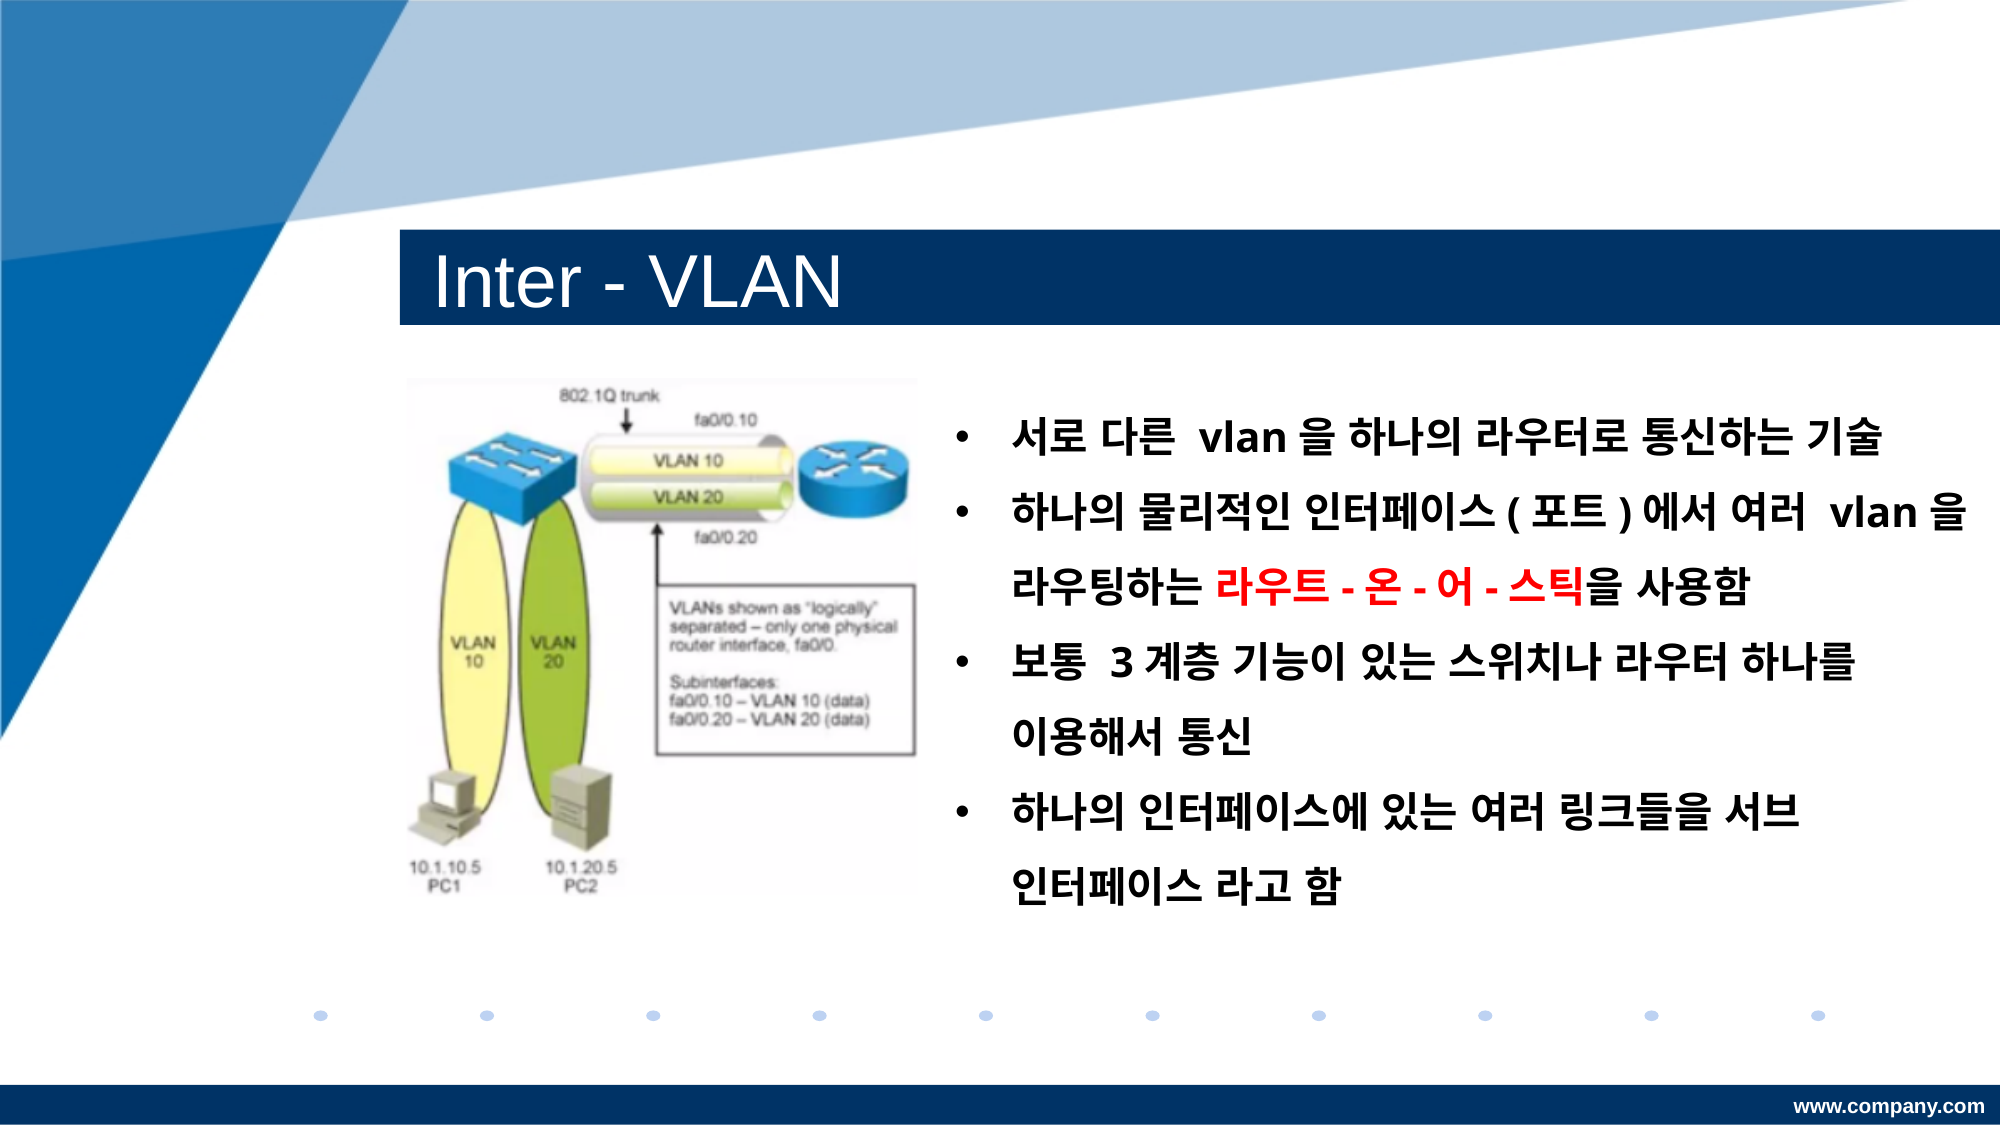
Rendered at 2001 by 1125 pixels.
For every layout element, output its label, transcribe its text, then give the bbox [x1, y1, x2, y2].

picture [399, 378, 941, 908]
title Inter - VLAN [399, 229, 2000, 325]
text_box 서로 다른 vlan을 하나의 라우터로 통신하는 기술 하나의 물리적인 인터페이스(포트)에서 여러 vlan을 라우팅하는 라우트-온-어-스틱을 사용함 보통 3계층 기능이 있는 스위치나 라우터 하나를 이용해서 통신 하나의 인터페이스에 있는 여러 링크들을 서브 인터페이스 라고 함 [940, 378, 2000, 919]
picture [0, 0, 2000, 842]
